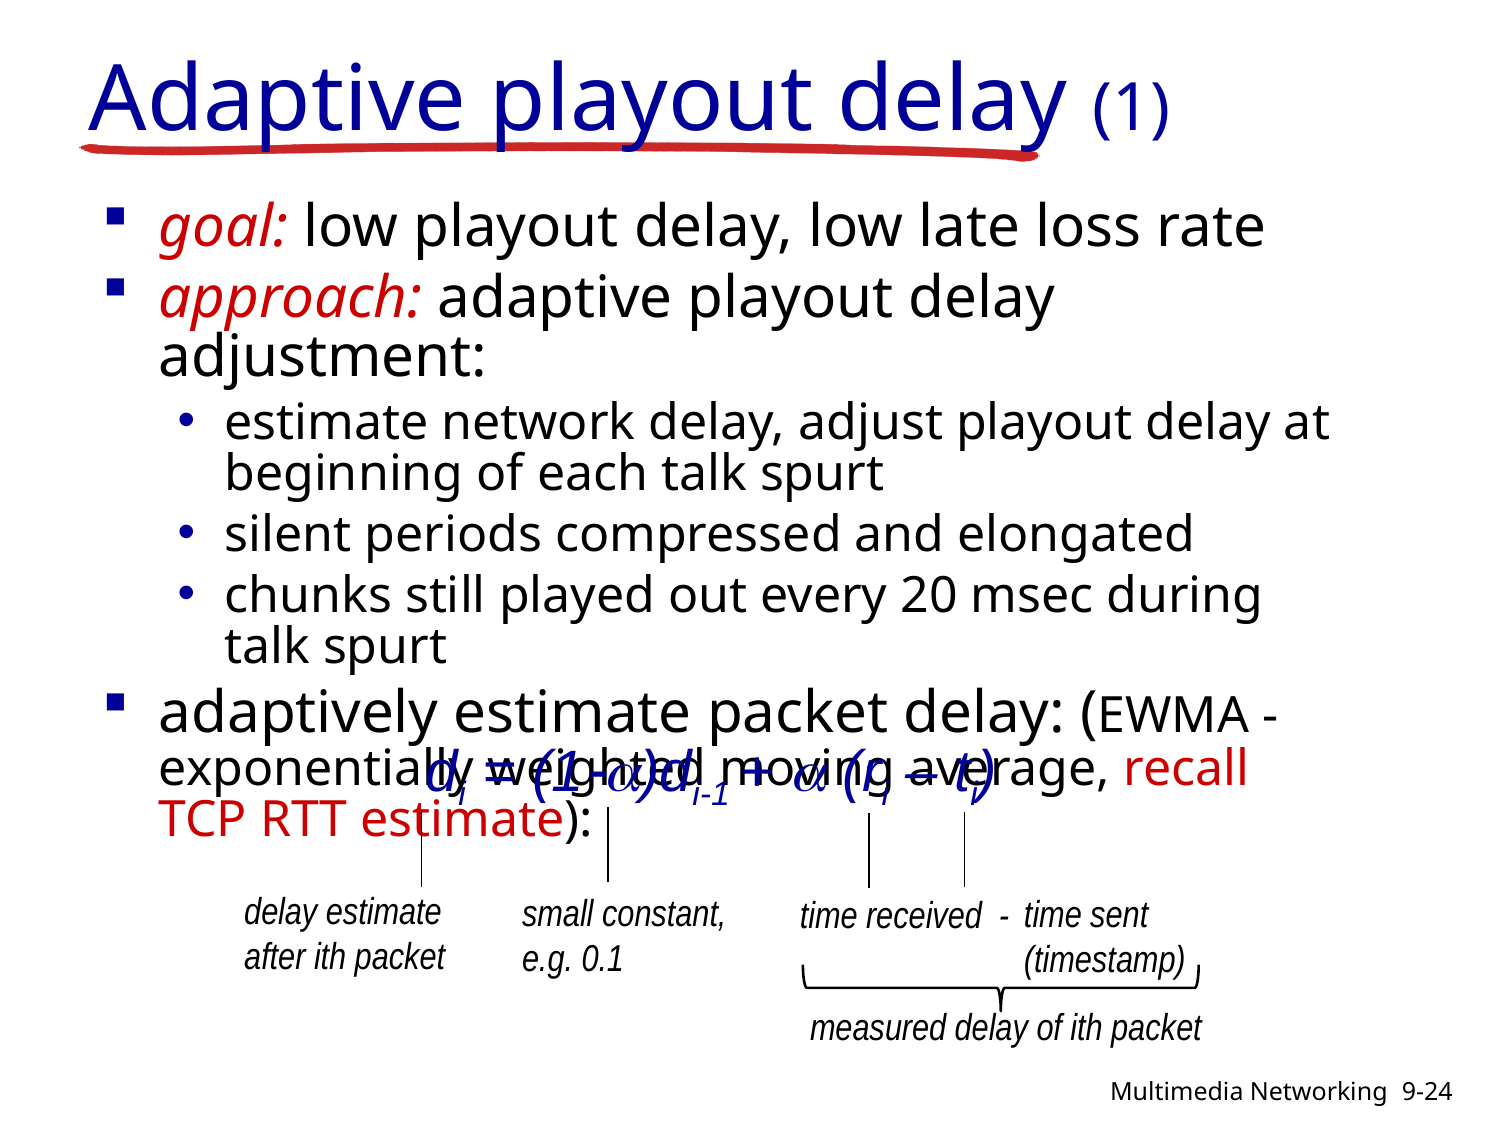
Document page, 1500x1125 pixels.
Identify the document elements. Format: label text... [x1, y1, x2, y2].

text_box measured delay of ith packet [795, 995, 1227, 1056]
footer Multimedia Networking [1079, 1067, 1403, 1110]
text_box delay estimate after ith packet [229, 880, 490, 985]
text_box di = (1-a)di-1 + a (ri – ti) [411, 725, 1013, 820]
text_box small constant, e.g. 0.1 [507, 881, 750, 987]
text_box [802, 964, 1199, 995]
picture [75, 137, 1051, 167]
list goal: low playout delay, low late loss rate approach: adaptive playout delay adjustment: estimate network delay, adjust playout delay at beginning of each talk spurt silent periods compressed and elongated chunks still played out every 20 msec during talk spurt adaptively estimate packet delay: (EWMA - exponentially weighted moving average, recall TCP RTT estimate): [87, 191, 1363, 937]
slide_number 9-24 [1387, 1068, 1500, 1113]
text_box time received - [785, 883, 1009, 943]
text_box time sent (timestamp) [1009, 882, 1252, 988]
title Adaptive playout delay (1) [73, 0, 1349, 188]
